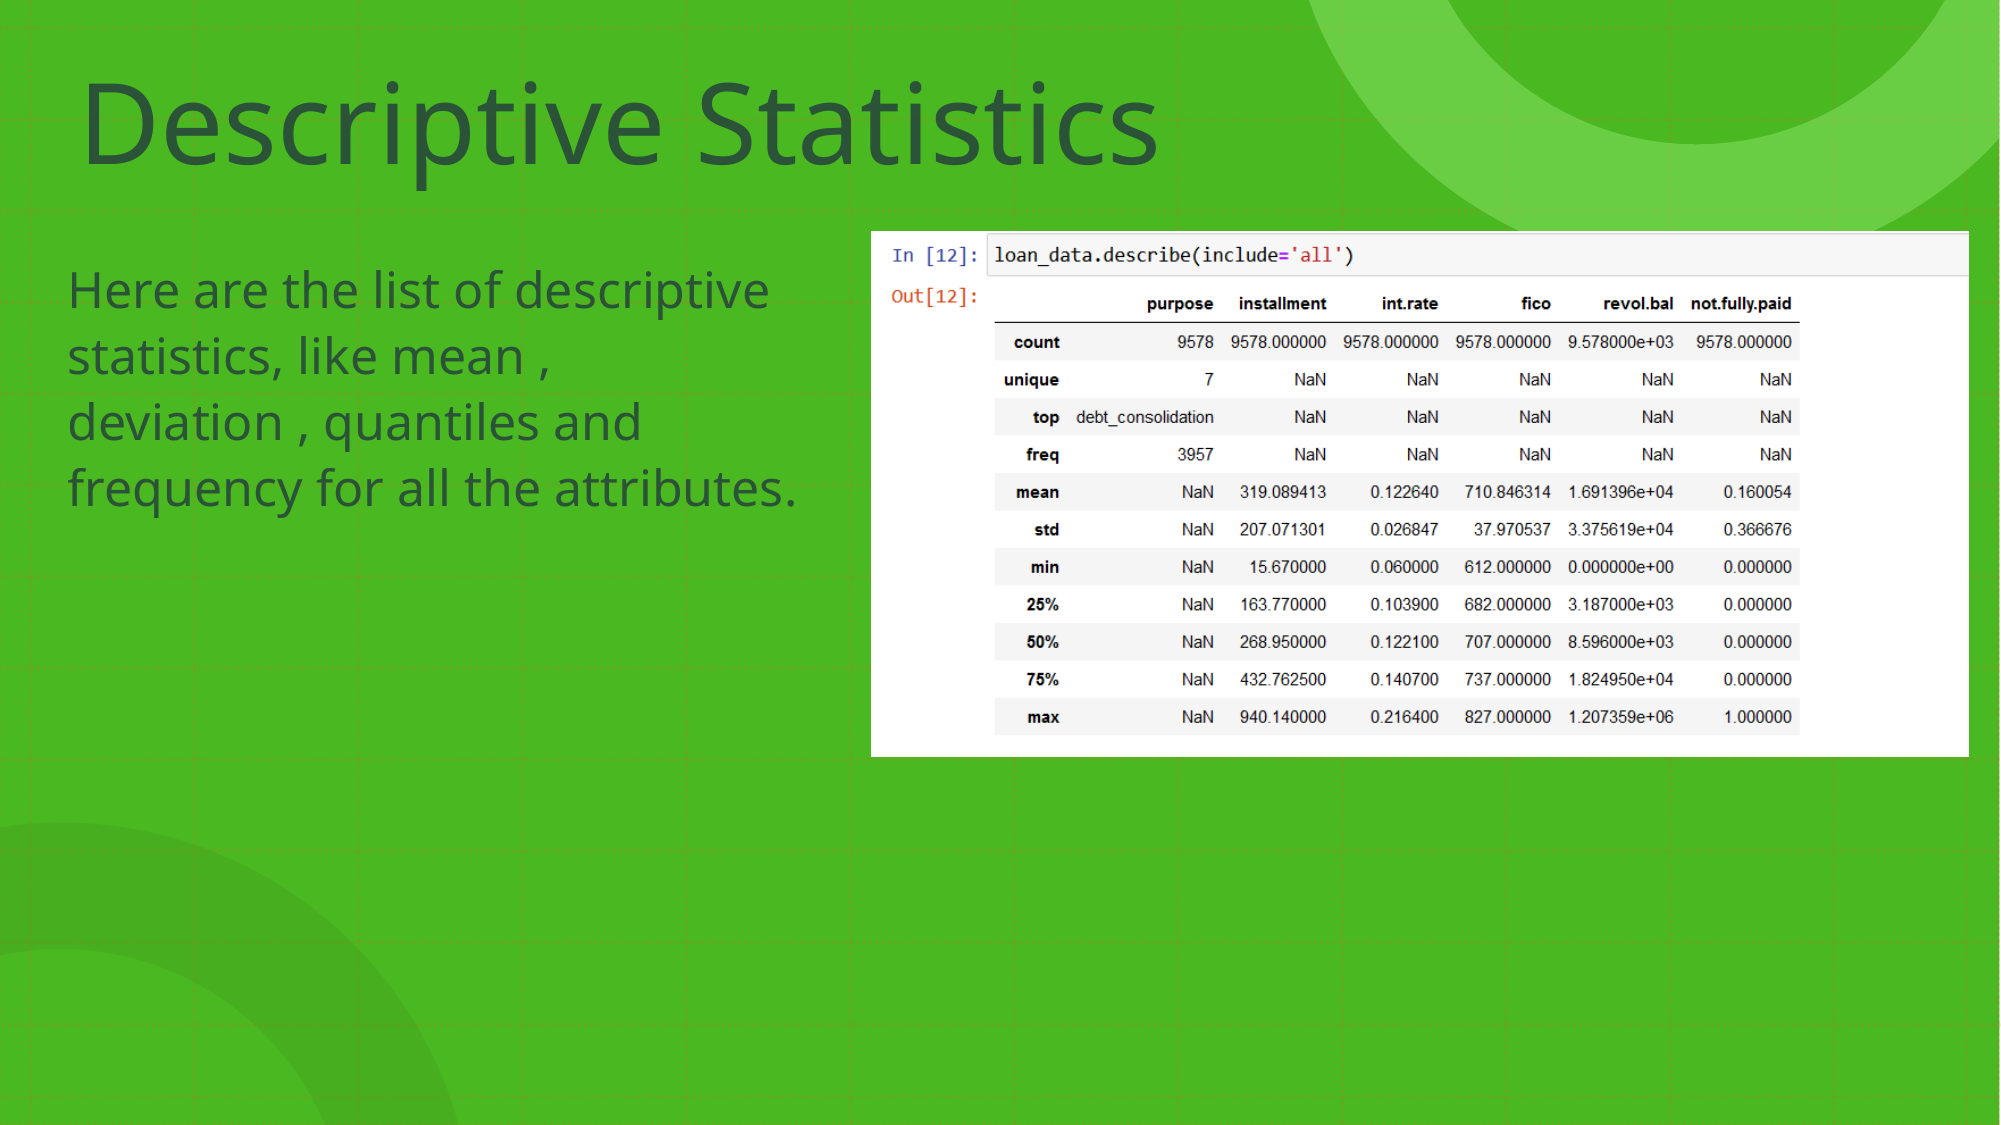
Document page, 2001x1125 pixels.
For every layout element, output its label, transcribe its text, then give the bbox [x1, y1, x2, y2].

subtitle Here are the list of descriptive statistics, like mean , deviation , quantiles and frequency for all the attributes. [52, 245, 824, 1024]
title Descriptive Statistics [63, 37, 1494, 197]
picture [871, 231, 1969, 757]
